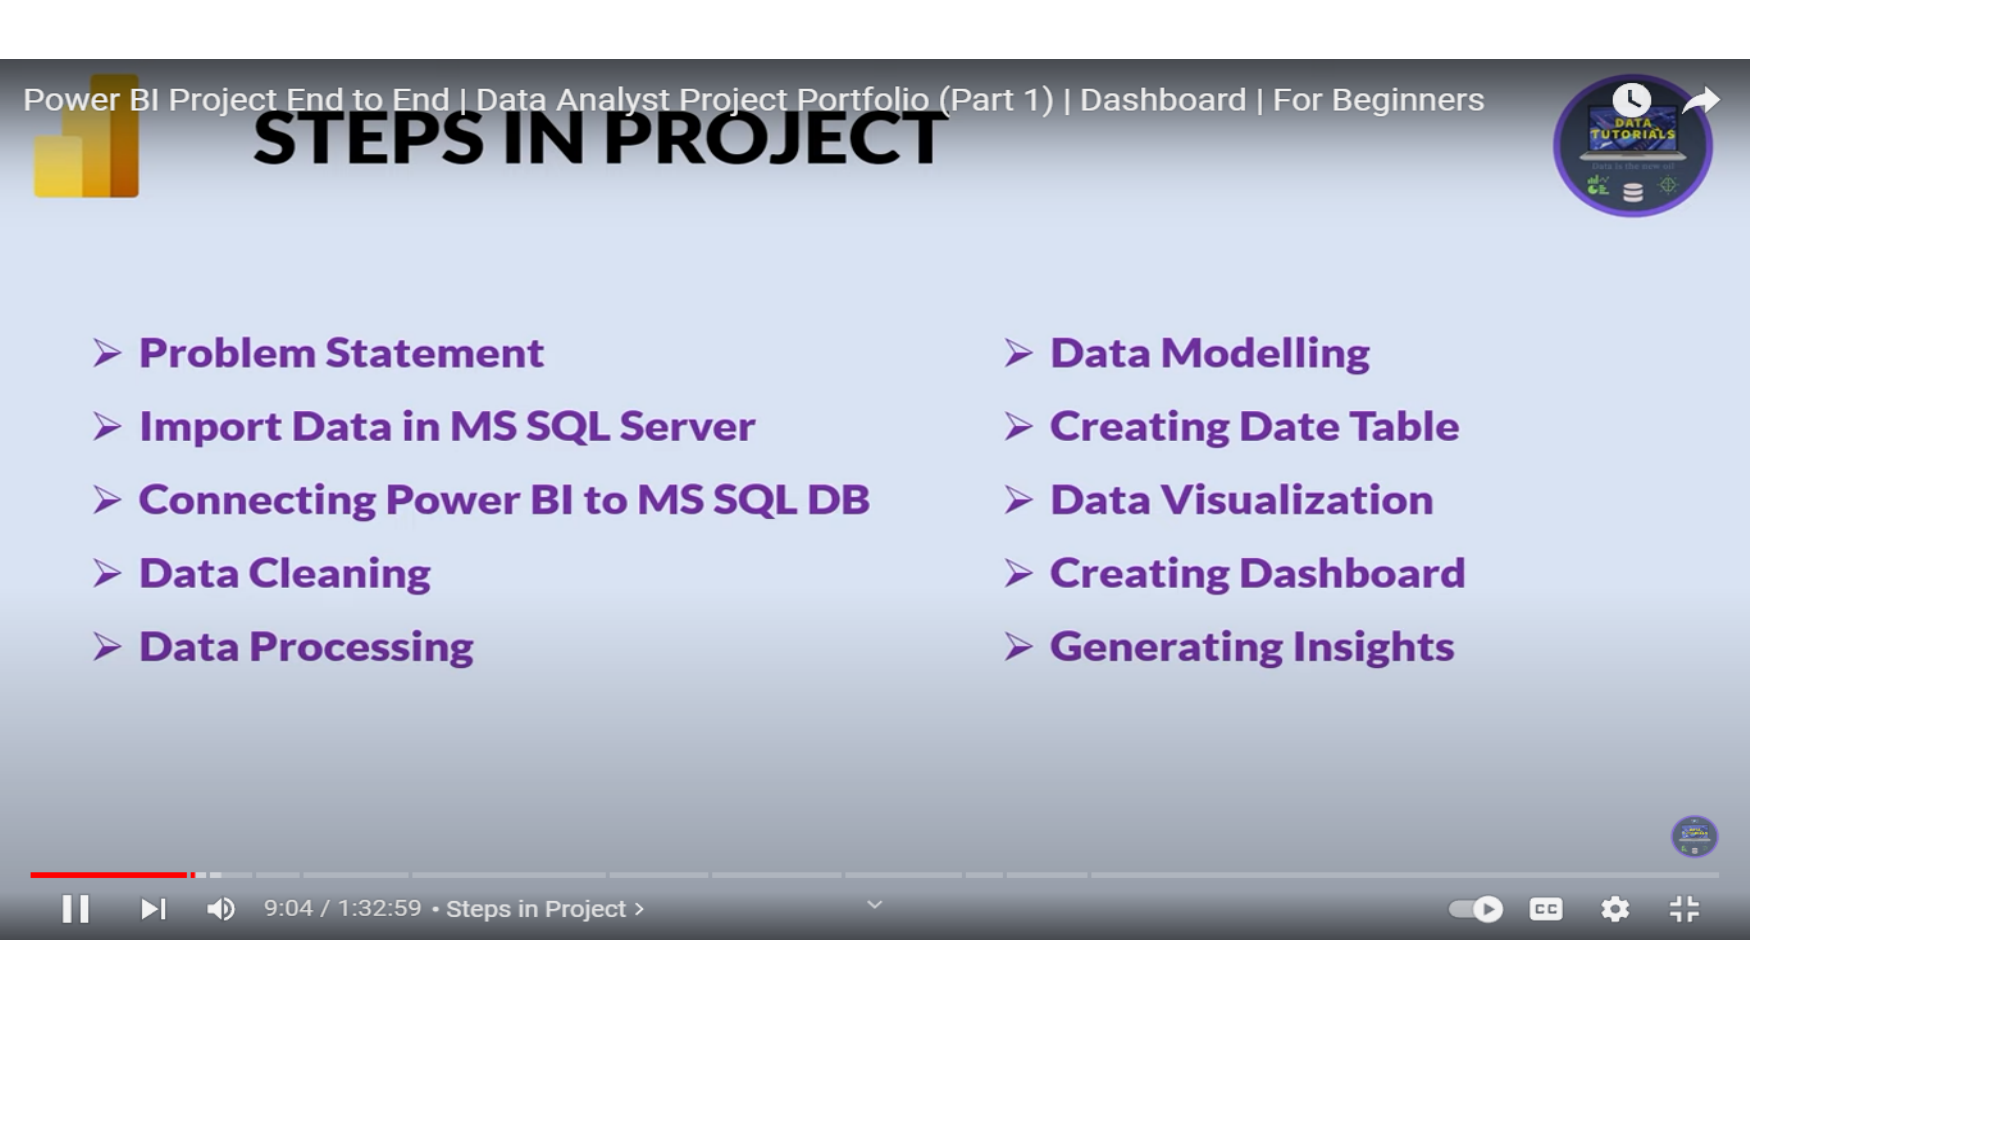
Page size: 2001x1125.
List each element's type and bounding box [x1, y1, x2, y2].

picture [0, 59, 1750, 940]
